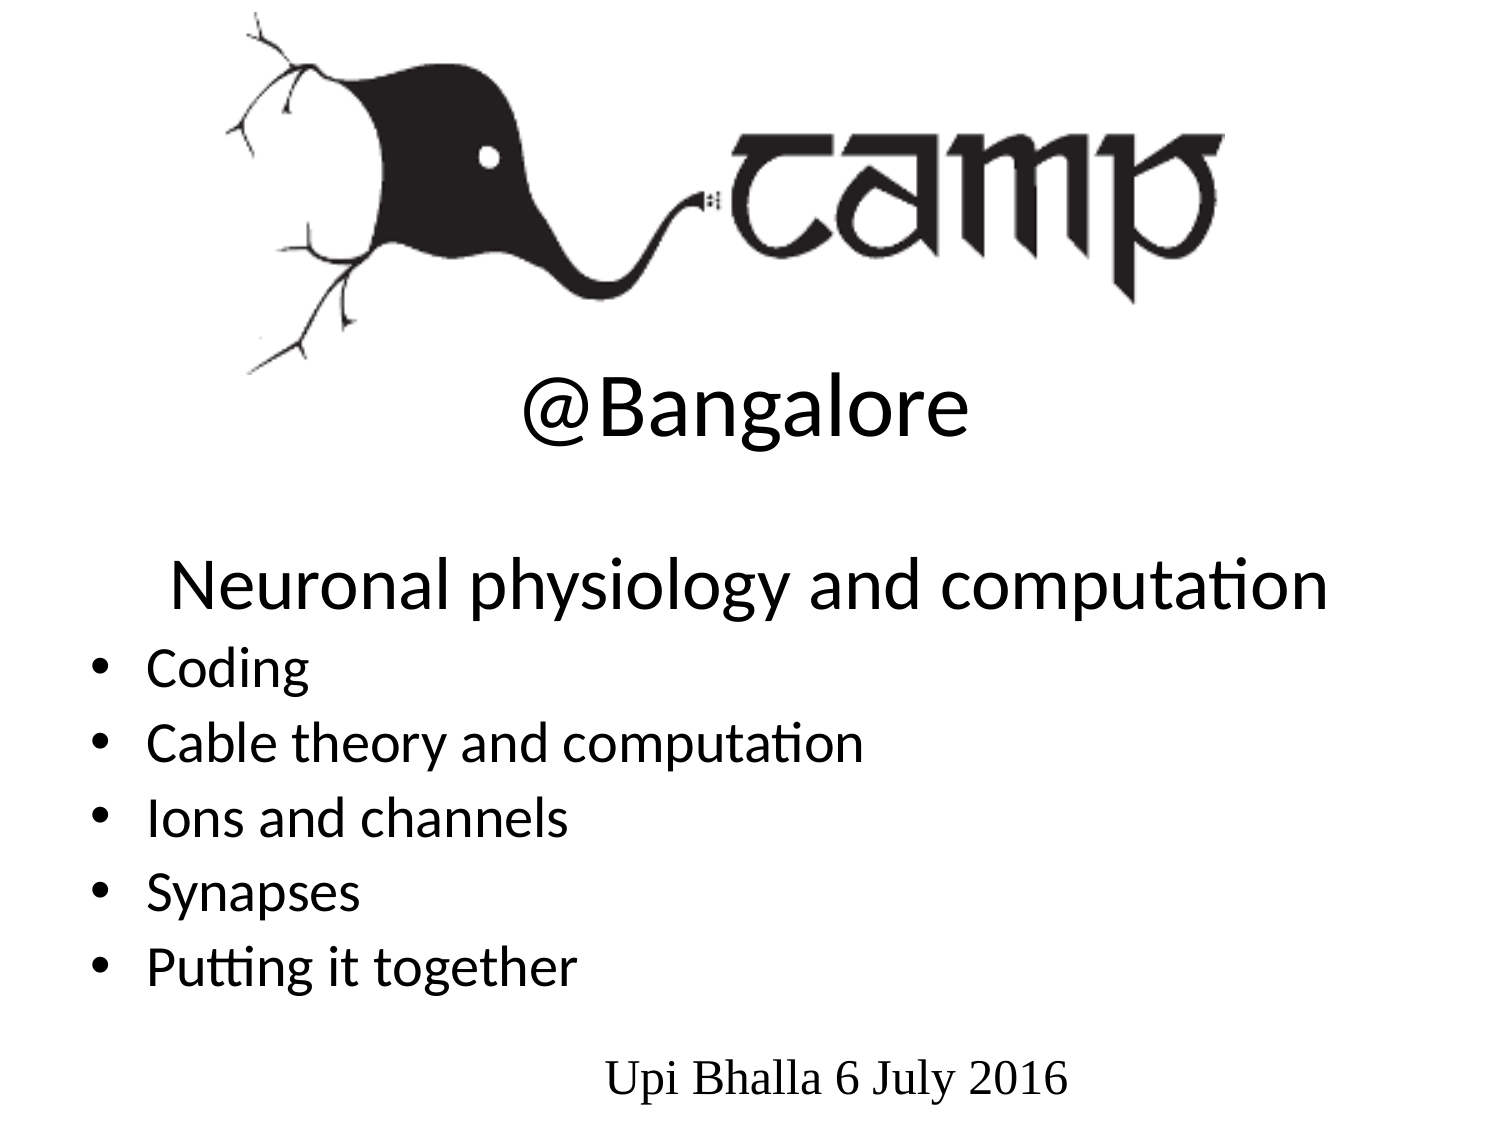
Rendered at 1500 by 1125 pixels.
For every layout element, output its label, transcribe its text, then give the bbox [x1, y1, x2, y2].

title @Bangalore [37, 287, 1451, 463]
text_box Upi Bhalla 6 July 2016 [589, 1037, 1084, 1113]
list Neuronal physiology and computation Coding Cable theory and computation Ions and channels Synapses Putting it together [74, 537, 1426, 1063]
picture [224, 12, 1226, 376]
